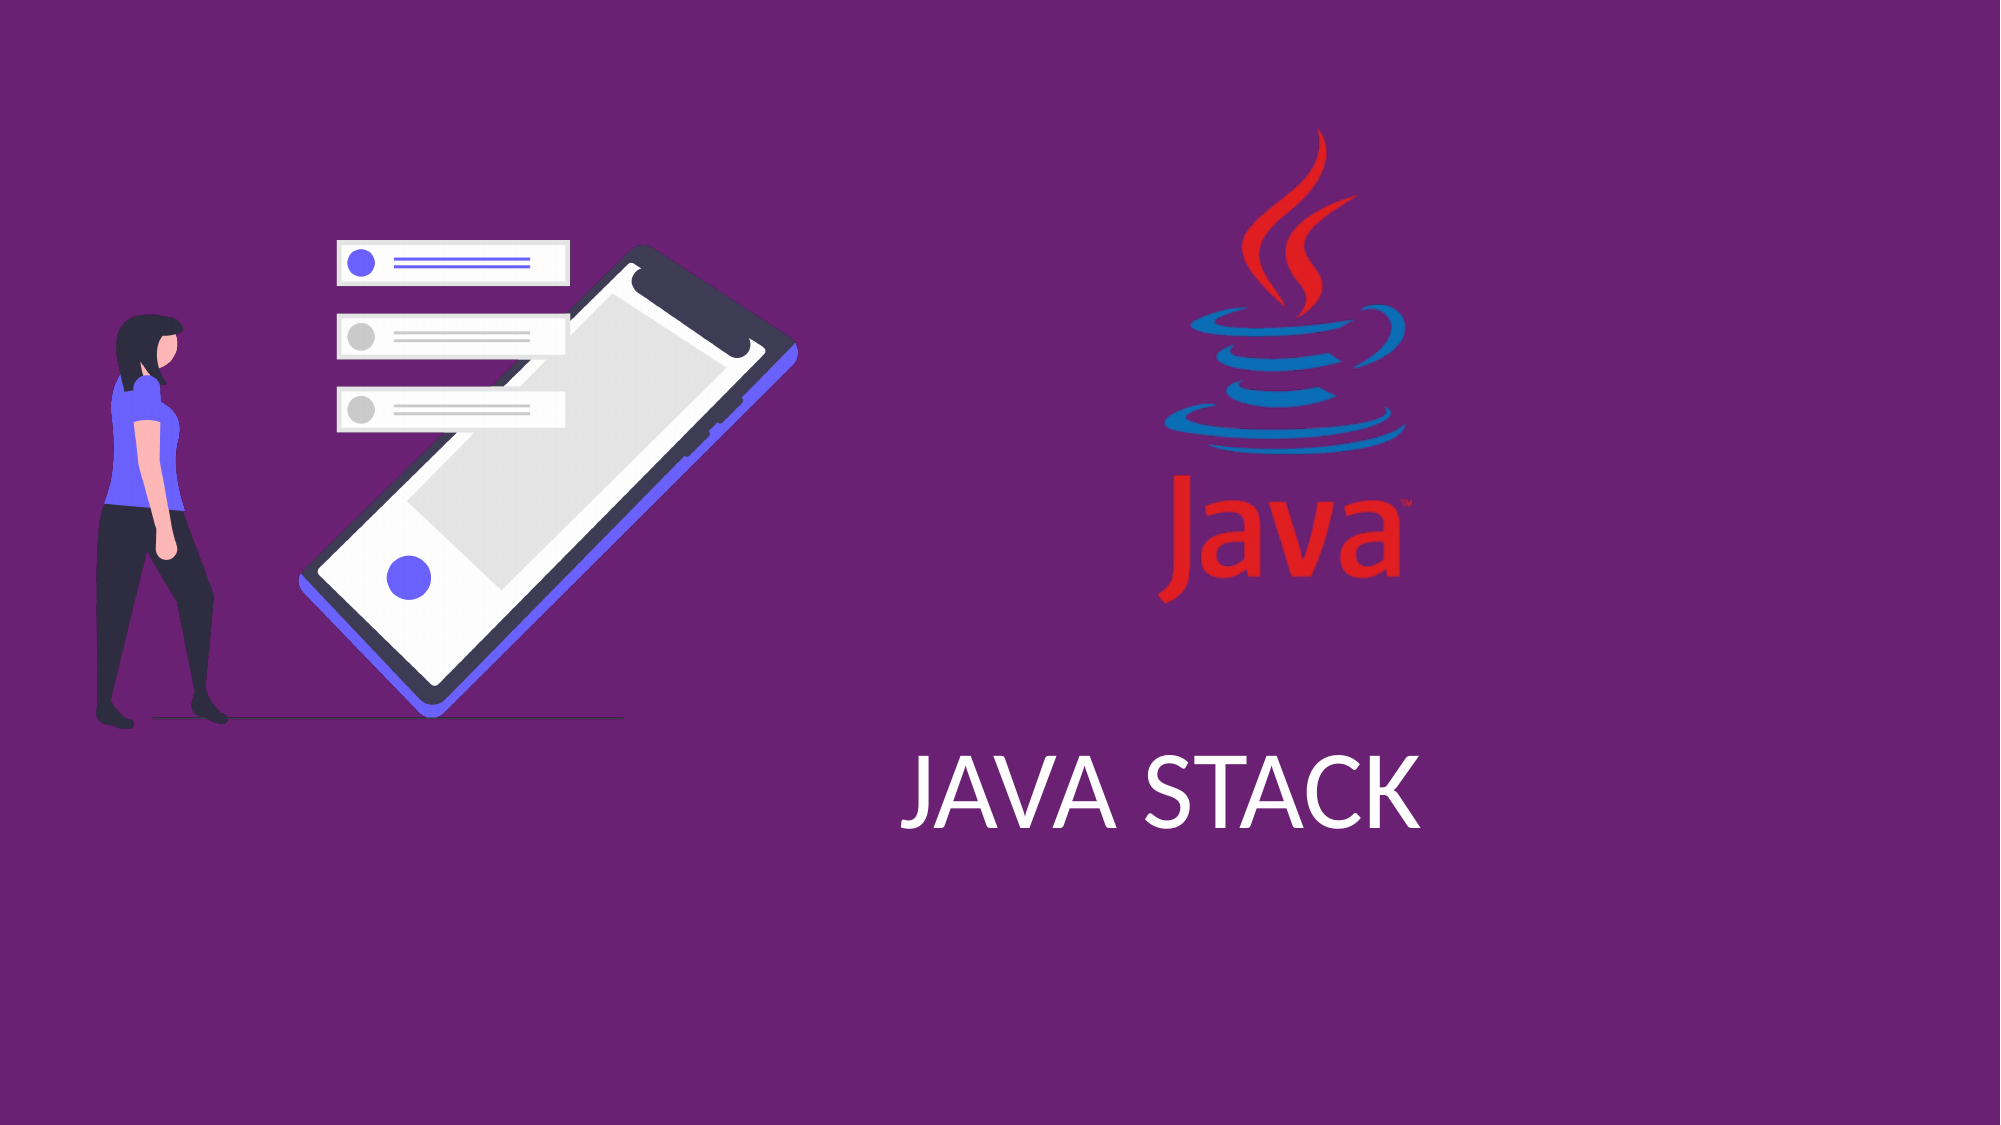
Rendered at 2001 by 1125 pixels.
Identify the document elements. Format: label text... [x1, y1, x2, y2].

picture [95, 240, 798, 729]
picture [1005, 86, 1565, 646]
text_box JAVA STACK [884, 709, 1587, 859]
